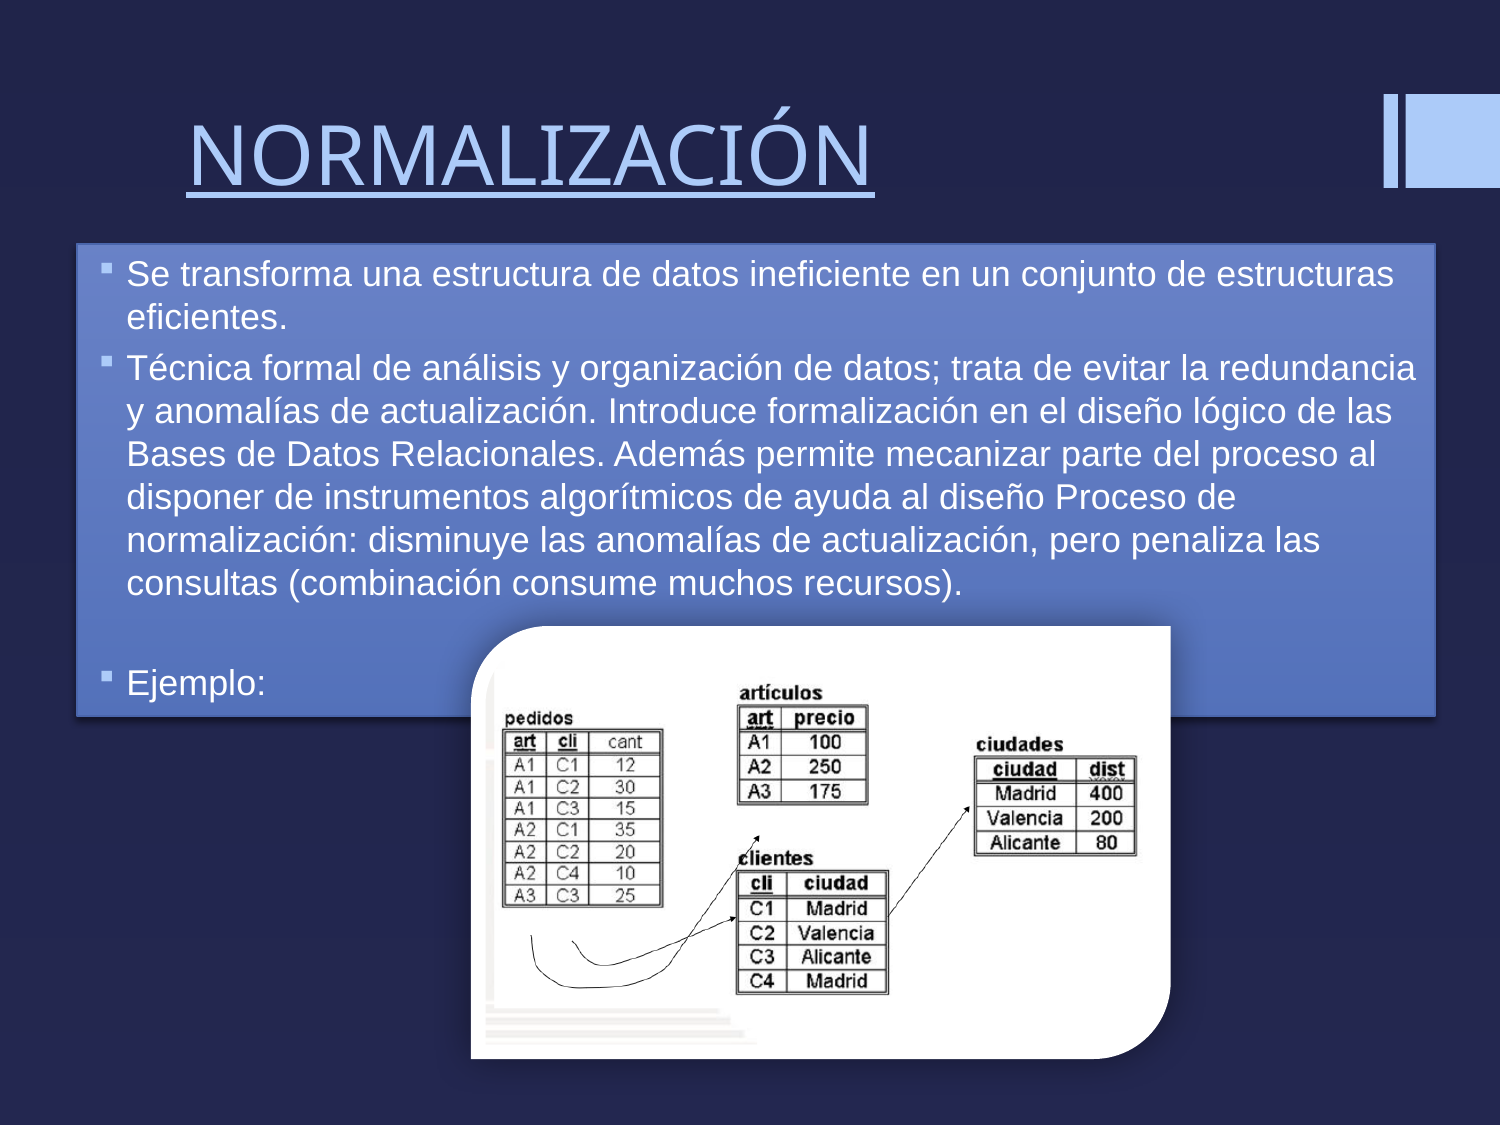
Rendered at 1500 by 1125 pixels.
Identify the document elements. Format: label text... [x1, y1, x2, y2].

picture [477, 632, 1164, 1053]
title NORMALIZACIÓN [171, 78, 1339, 211]
list Se transforma una estructura de datos ineficiente en un conjunto de estructuras eficientes. Técnica formal de análisis y organización de datos; trata de evitar la redundancia y anomalías de actualización. Introduce formalización en el diseño lógico de las Bases de Datos Relacionales. Además permite mecanizar parte del proceso al disponer de instrumentos algorítmicos de ayuda al diseño Proceso de normalización: disminuye las anomalías de actualización, pero penaliza las consultas (combinación consume muchos recursos). Ejemplo: [76, 243, 1436, 717]
